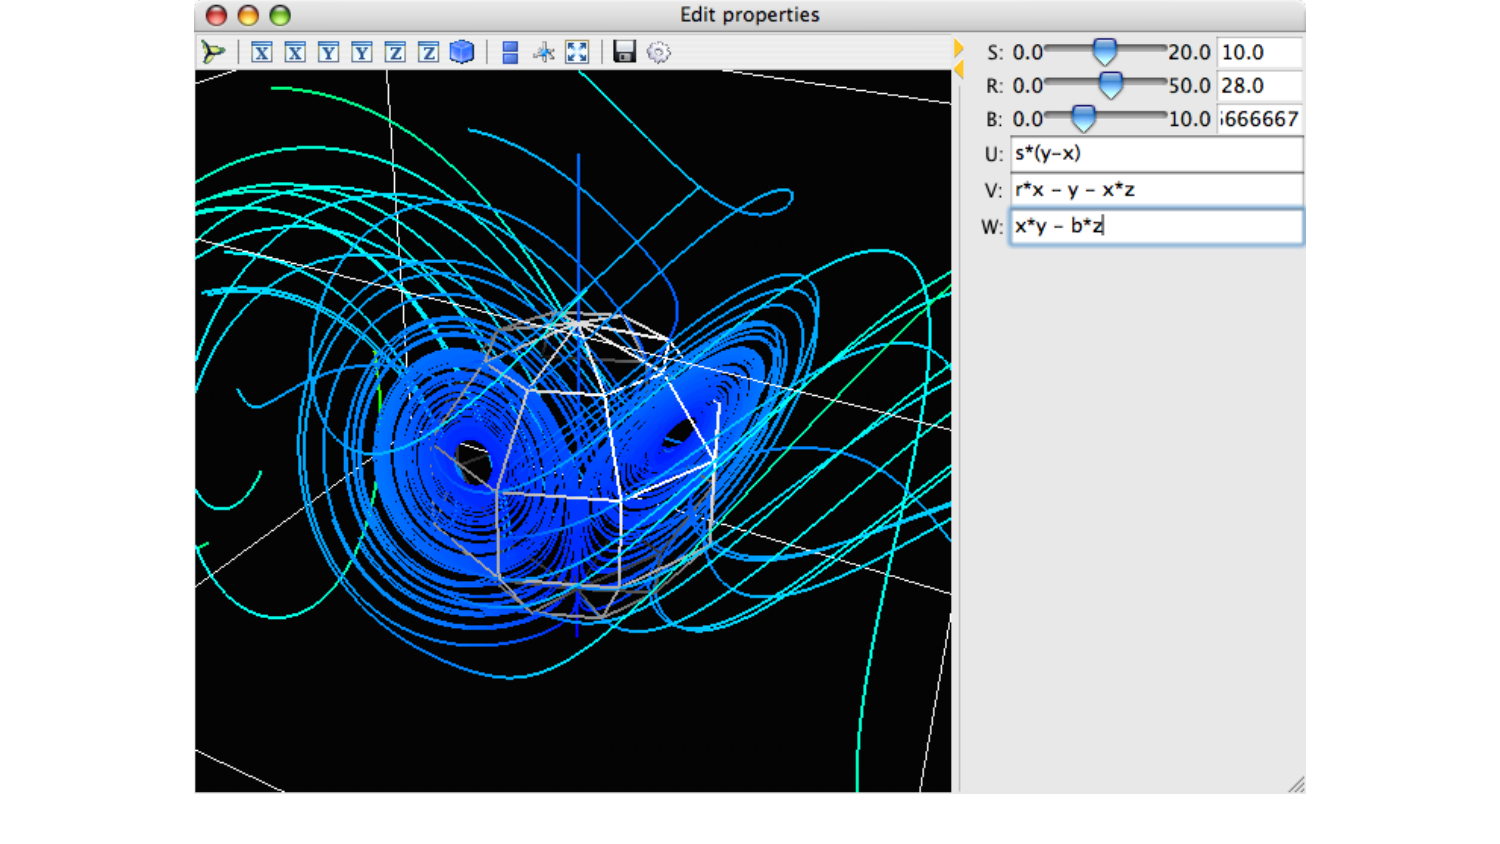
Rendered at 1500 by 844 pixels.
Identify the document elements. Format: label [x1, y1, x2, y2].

picture [193, 0, 1307, 794]
